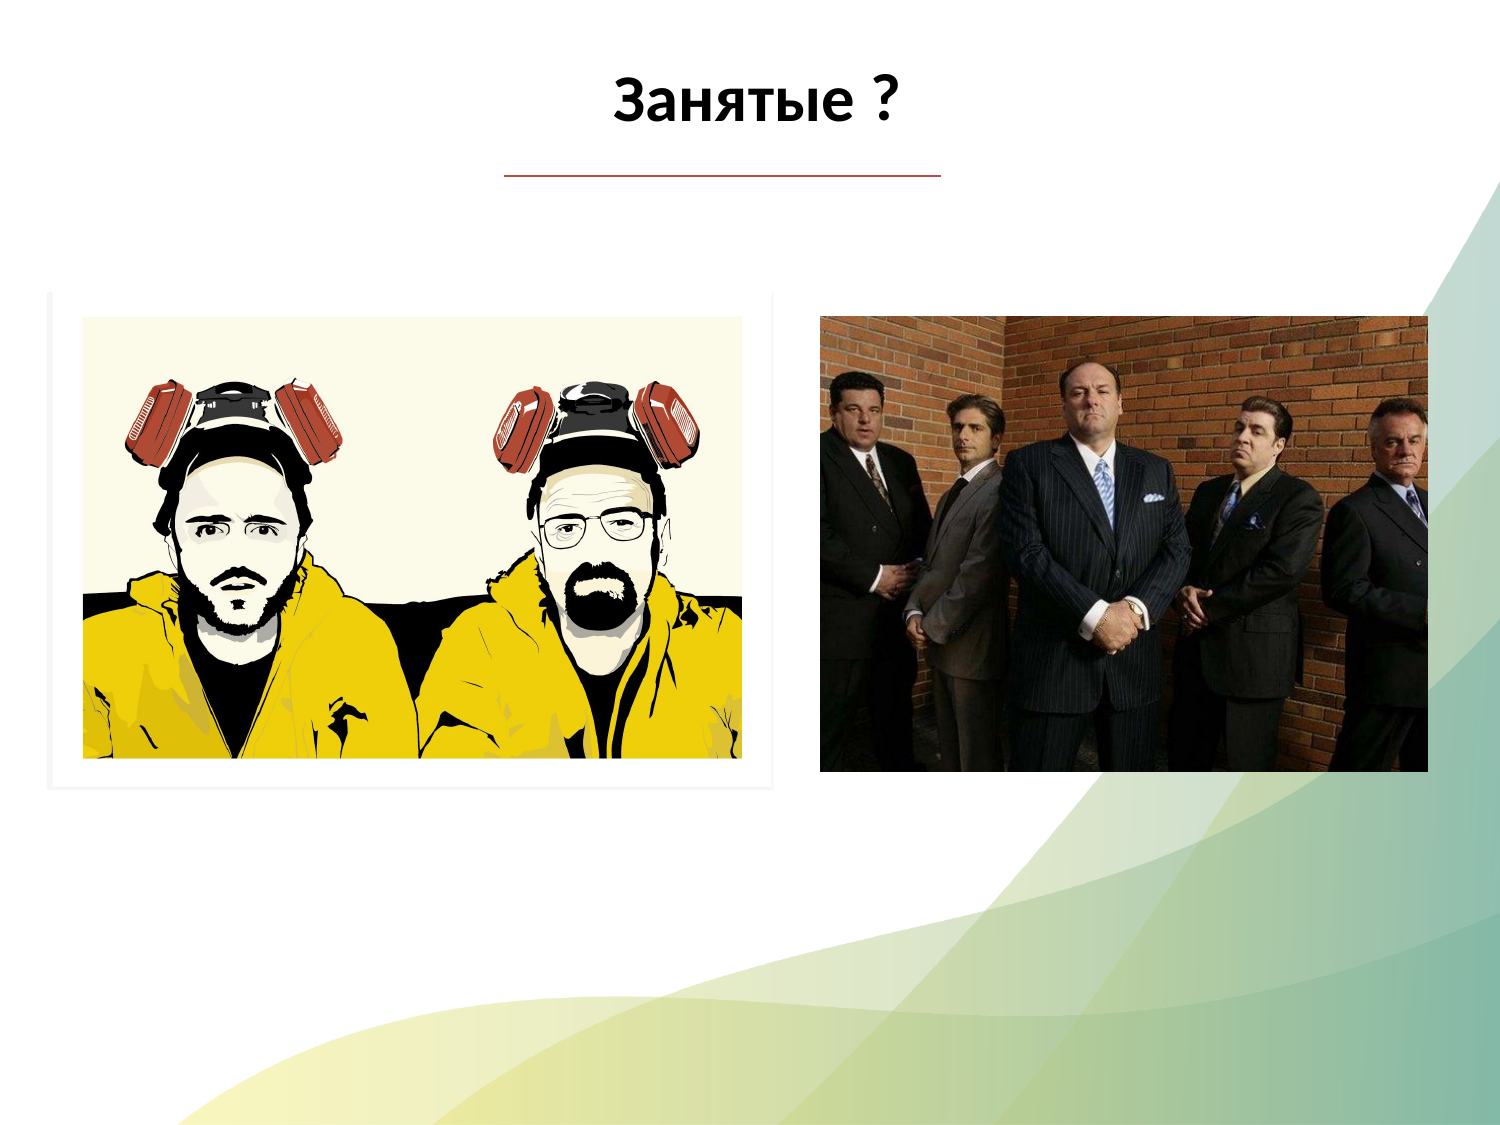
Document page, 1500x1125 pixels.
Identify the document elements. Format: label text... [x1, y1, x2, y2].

picture [820, 316, 1428, 772]
list Занятые [82, 46, 1388, 147]
text_box ? [855, 46, 917, 142]
picture [46, 292, 774, 790]
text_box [0, 0, 1500, 1125]
